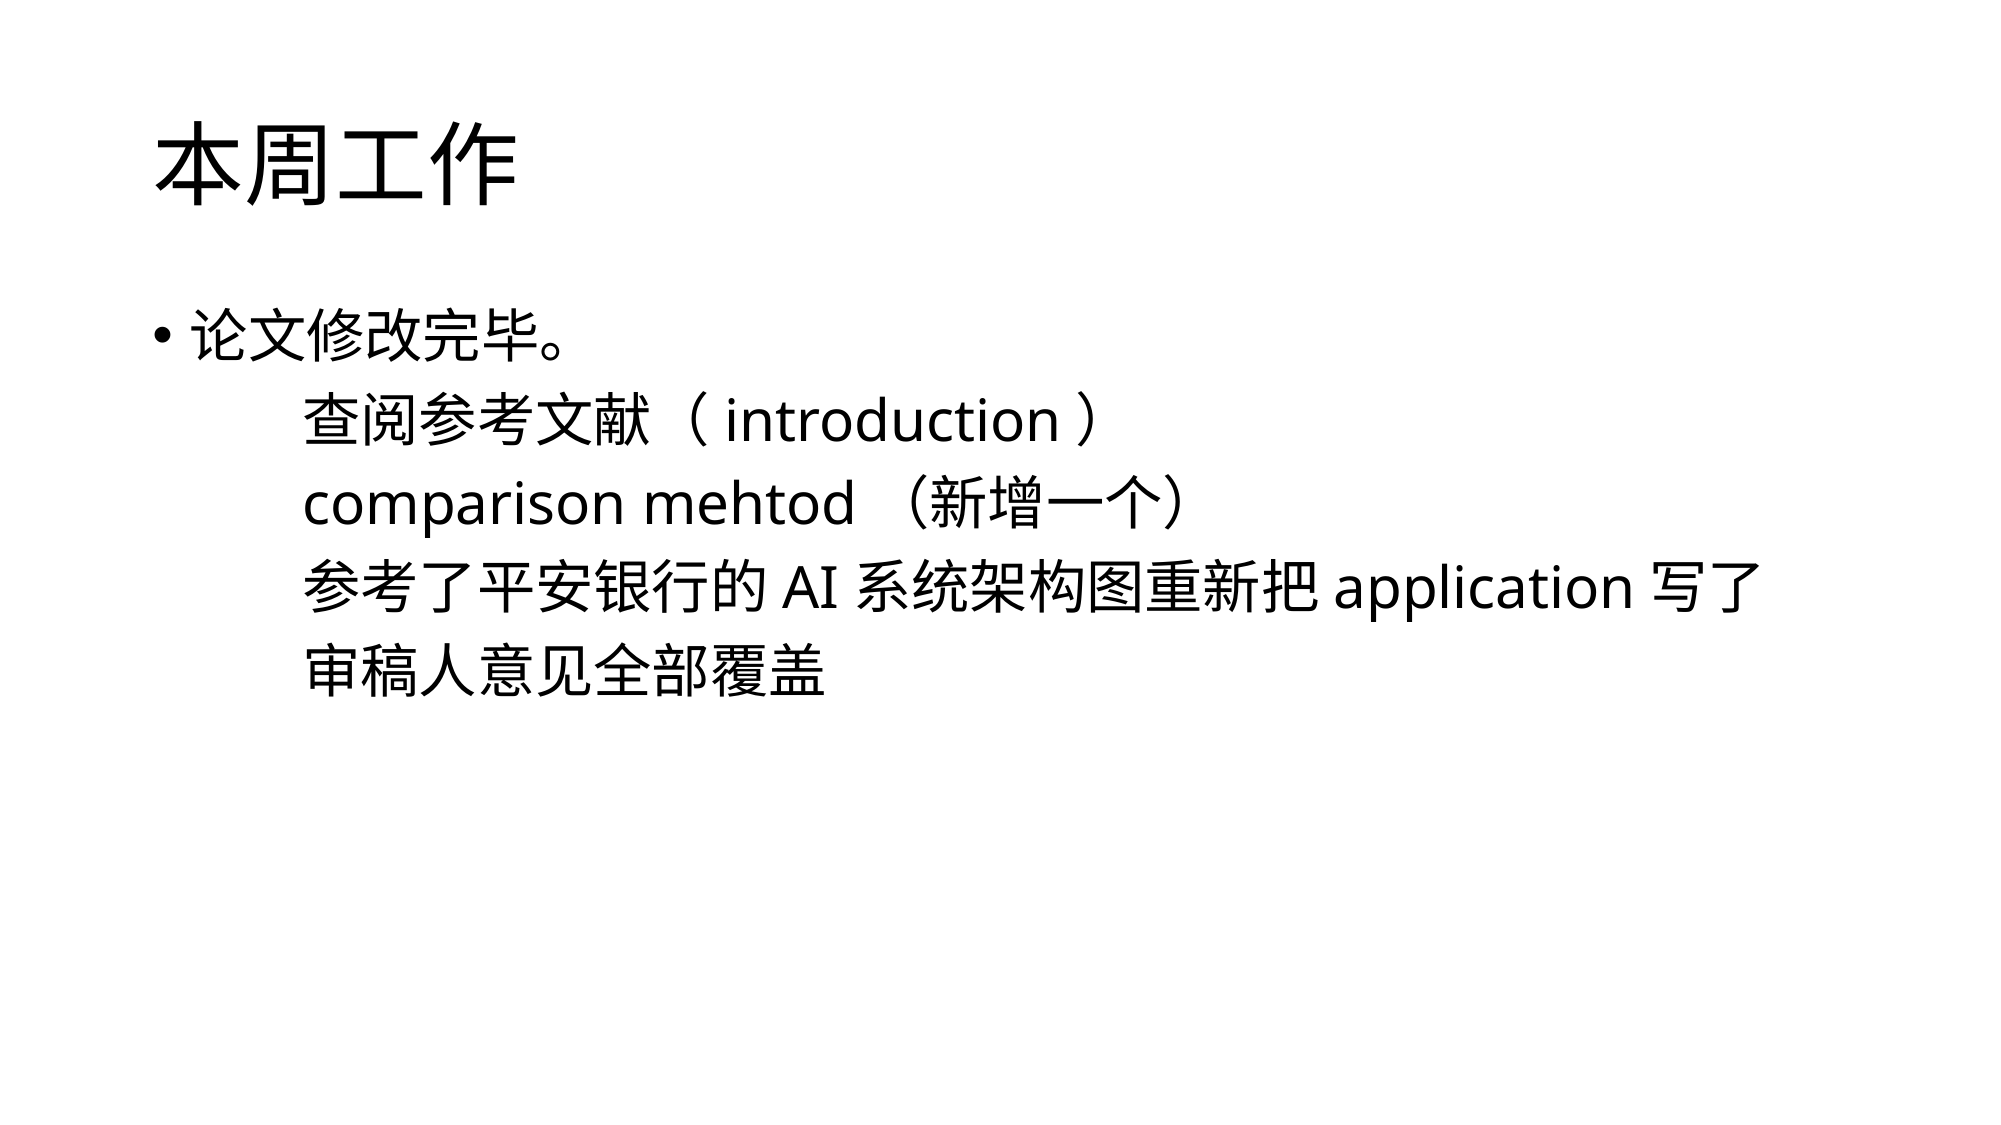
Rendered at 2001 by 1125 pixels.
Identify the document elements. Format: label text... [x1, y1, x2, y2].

list 论文修改完毕。 查阅参考文献（introduction） comparison mehtod（新增一个） 参考了平安银行的AI系统架构图重新把application写了 审稿人意见全部覆盖 [137, 299, 1863, 1014]
title 本周工作 [137, 59, 1863, 278]
